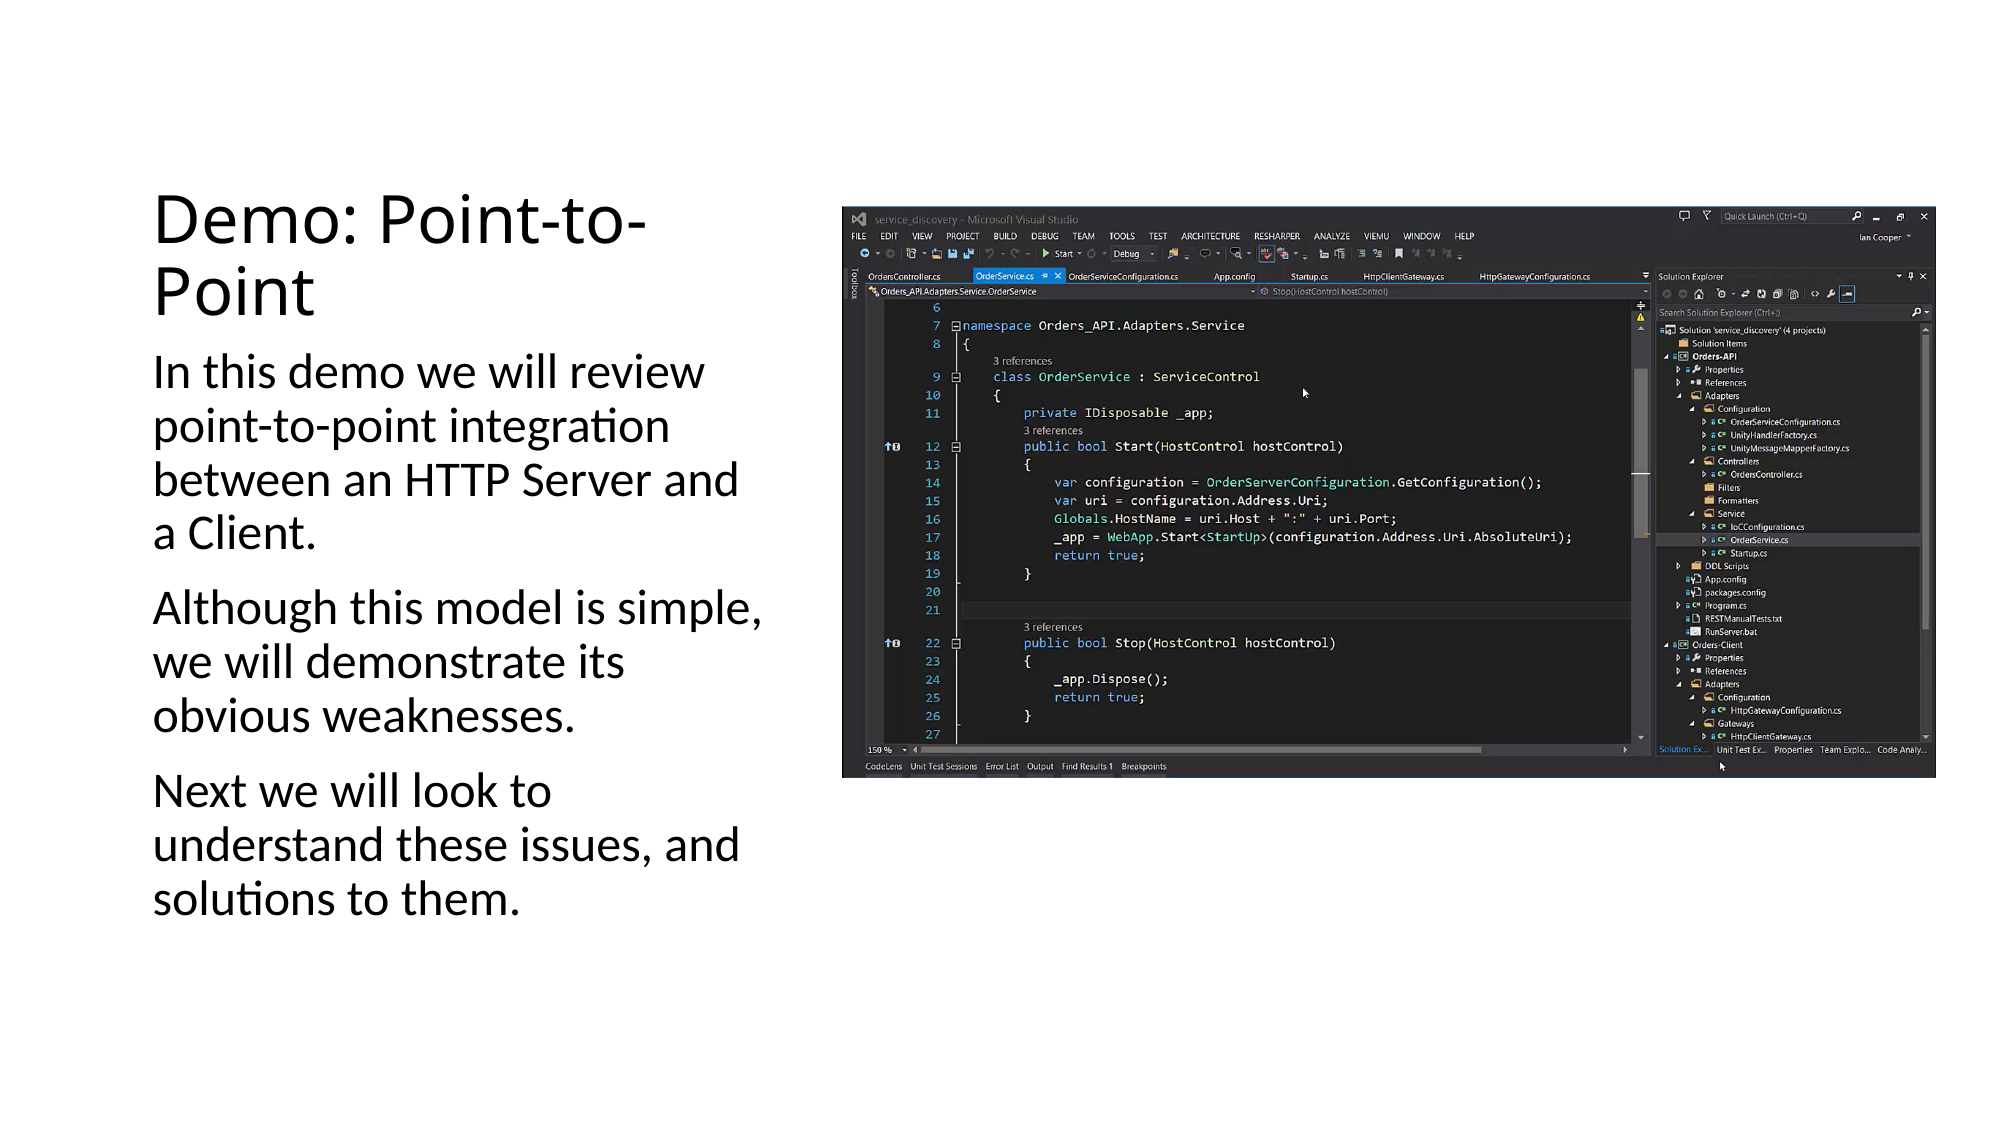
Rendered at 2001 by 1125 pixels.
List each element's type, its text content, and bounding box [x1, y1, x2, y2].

picture [841, 206, 1936, 778]
title Demo: Point-to-Point [137, 75, 783, 337]
list In this demo we will review point-to-point integration between an HTTP Server and a Client. Although this model is simple, we will demonstrate its obvious weaknesses. Next we will look to understand these issues, and solutions to them. [137, 337, 783, 963]
